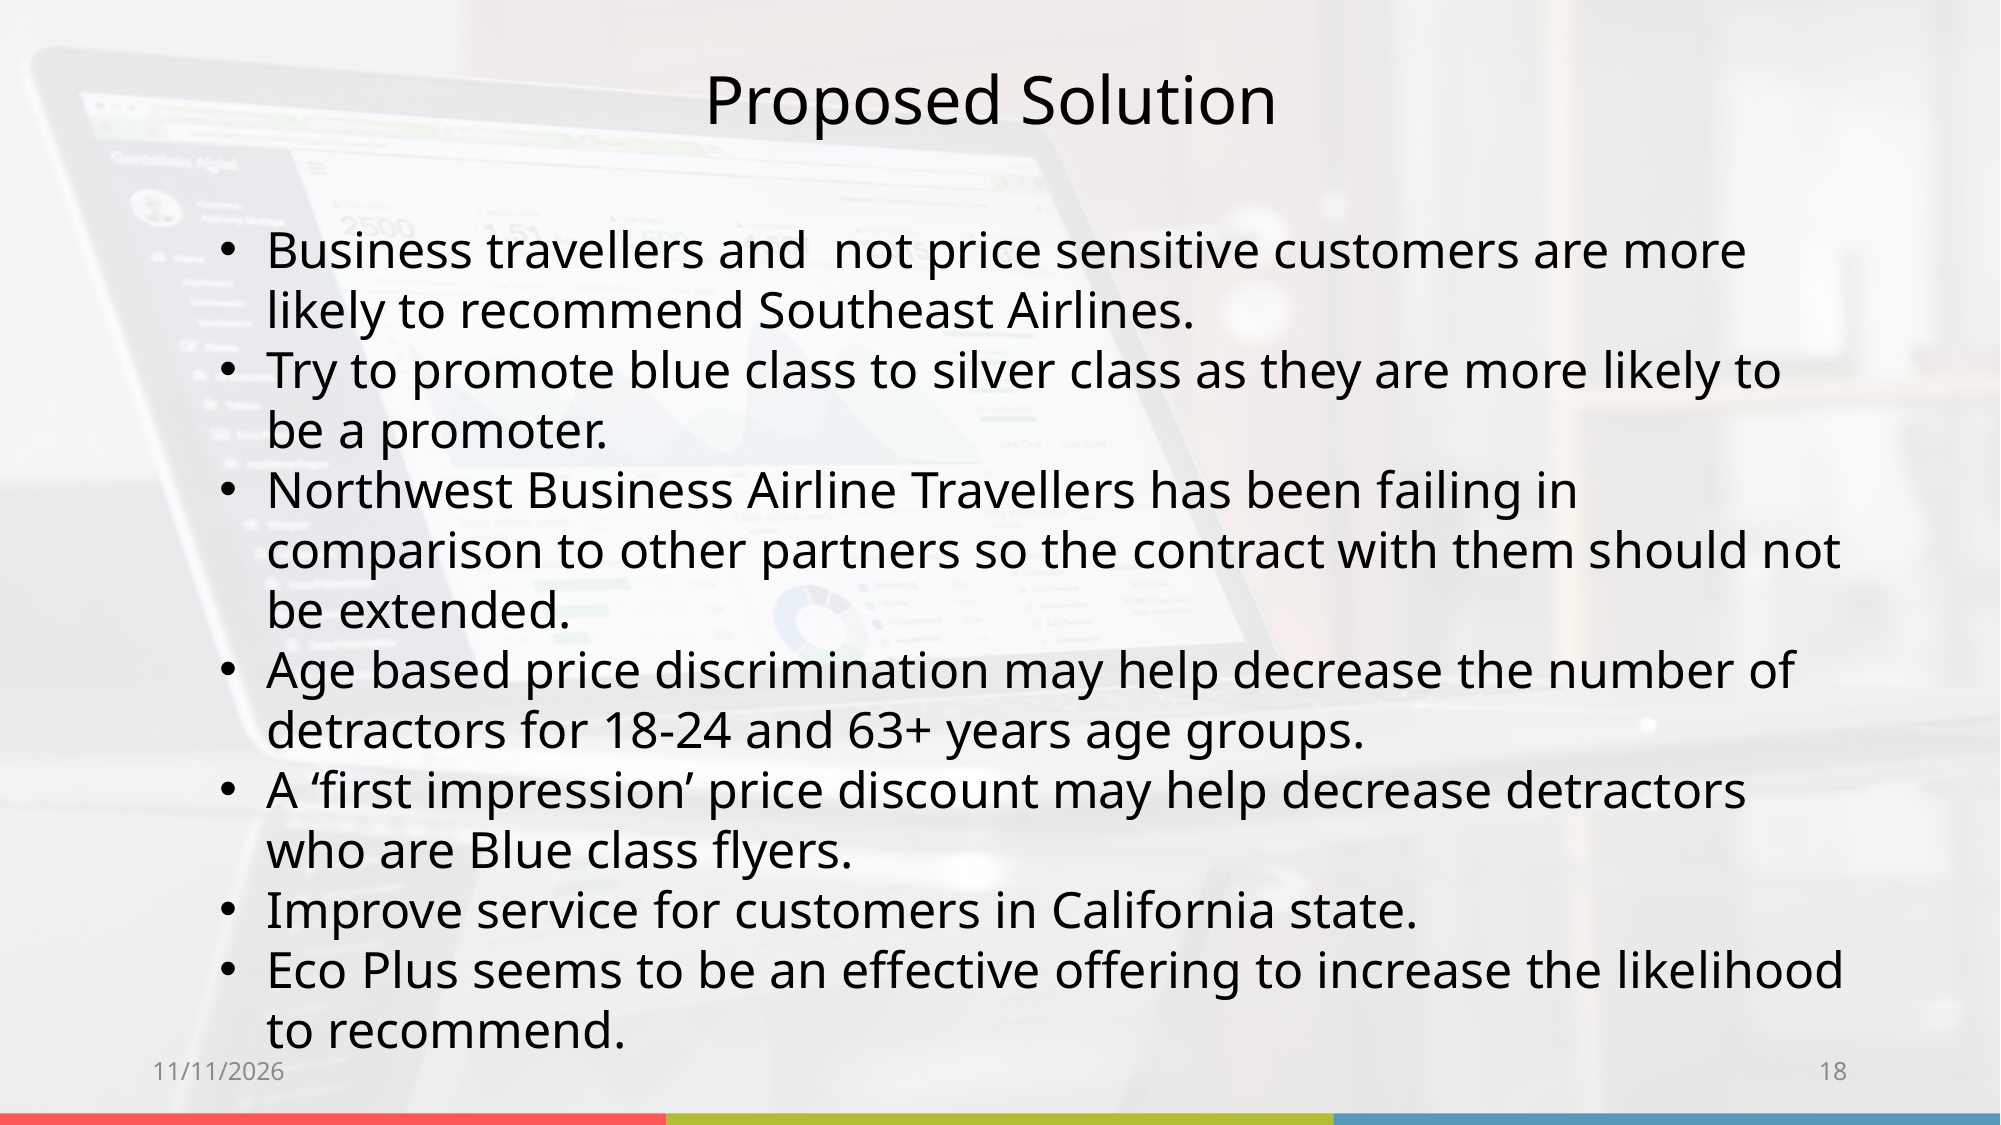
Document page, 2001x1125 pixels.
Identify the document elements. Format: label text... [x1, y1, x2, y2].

text_box Business travellers and not price sensitive customers are more likely to recommend Southeast Airlines. Try to promote blue class to silver class as they are more likely to be a promoter. Northwest Business Airline Travellers has been failing in comparison to other partners so the contract with them should not be extended. Age based price discrimination may help decrease the number of detractors for 18-24 and 63+ years age groups. A ‘first impression’ price discount may help decrease detractors who are Blue class flyers. Improve service for customers in California state. Eco Plus seems to be an effective offering to increase the likelihood to recommend. [204, 211, 1863, 1066]
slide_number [137, 1042, 588, 1103]
slide_number 18 [1412, 1066, 1863, 1103]
list Proposed Solution [304, 59, 1680, 148]
